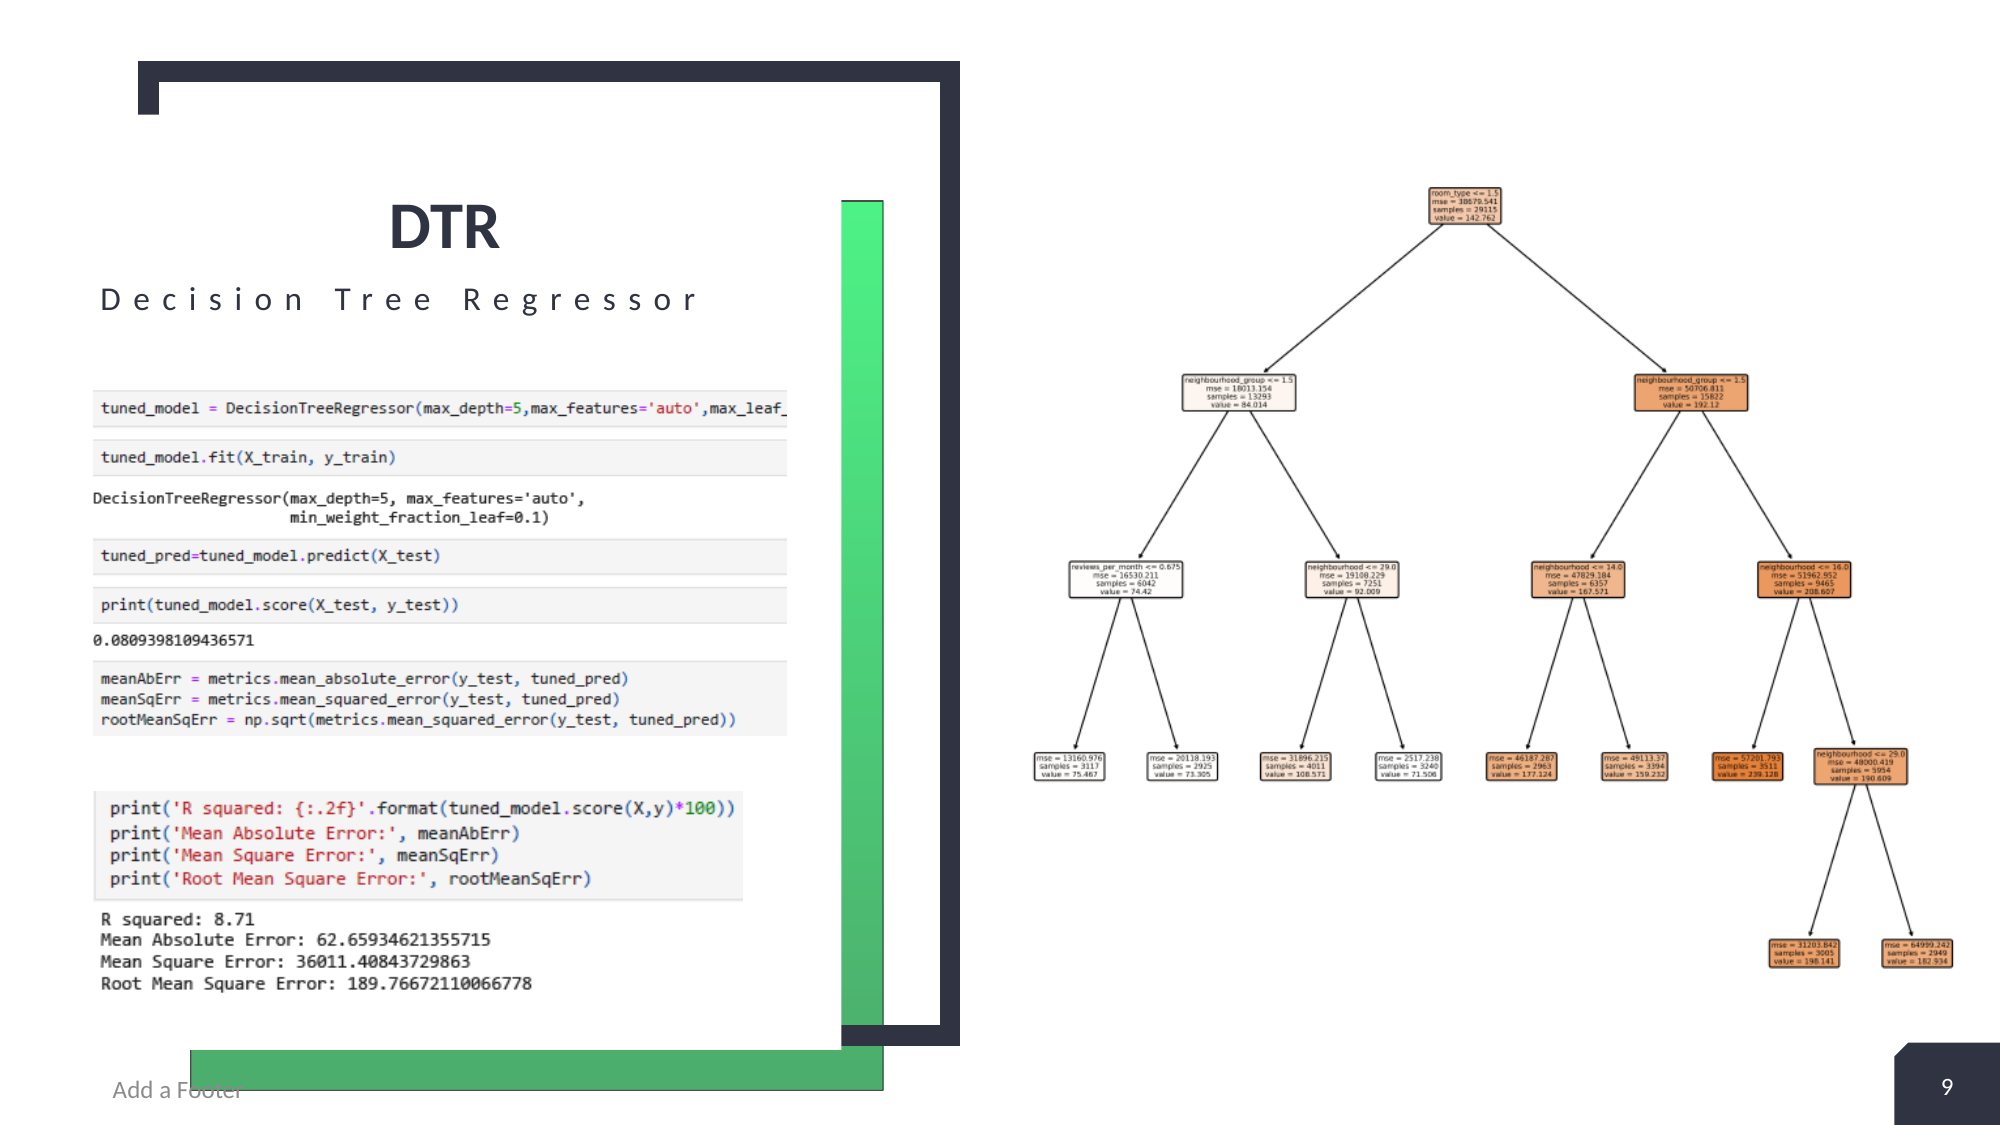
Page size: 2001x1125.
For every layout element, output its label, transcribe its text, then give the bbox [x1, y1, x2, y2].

title DTR [98, 180, 792, 275]
picture [999, 156, 1978, 1004]
footer Add a Footer [97, 1059, 773, 1119]
slide_number 9 [1894, 1052, 2000, 1119]
list Decision Tree Regressor [100, 274, 789, 352]
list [93, 389, 788, 736]
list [93, 791, 743, 1004]
